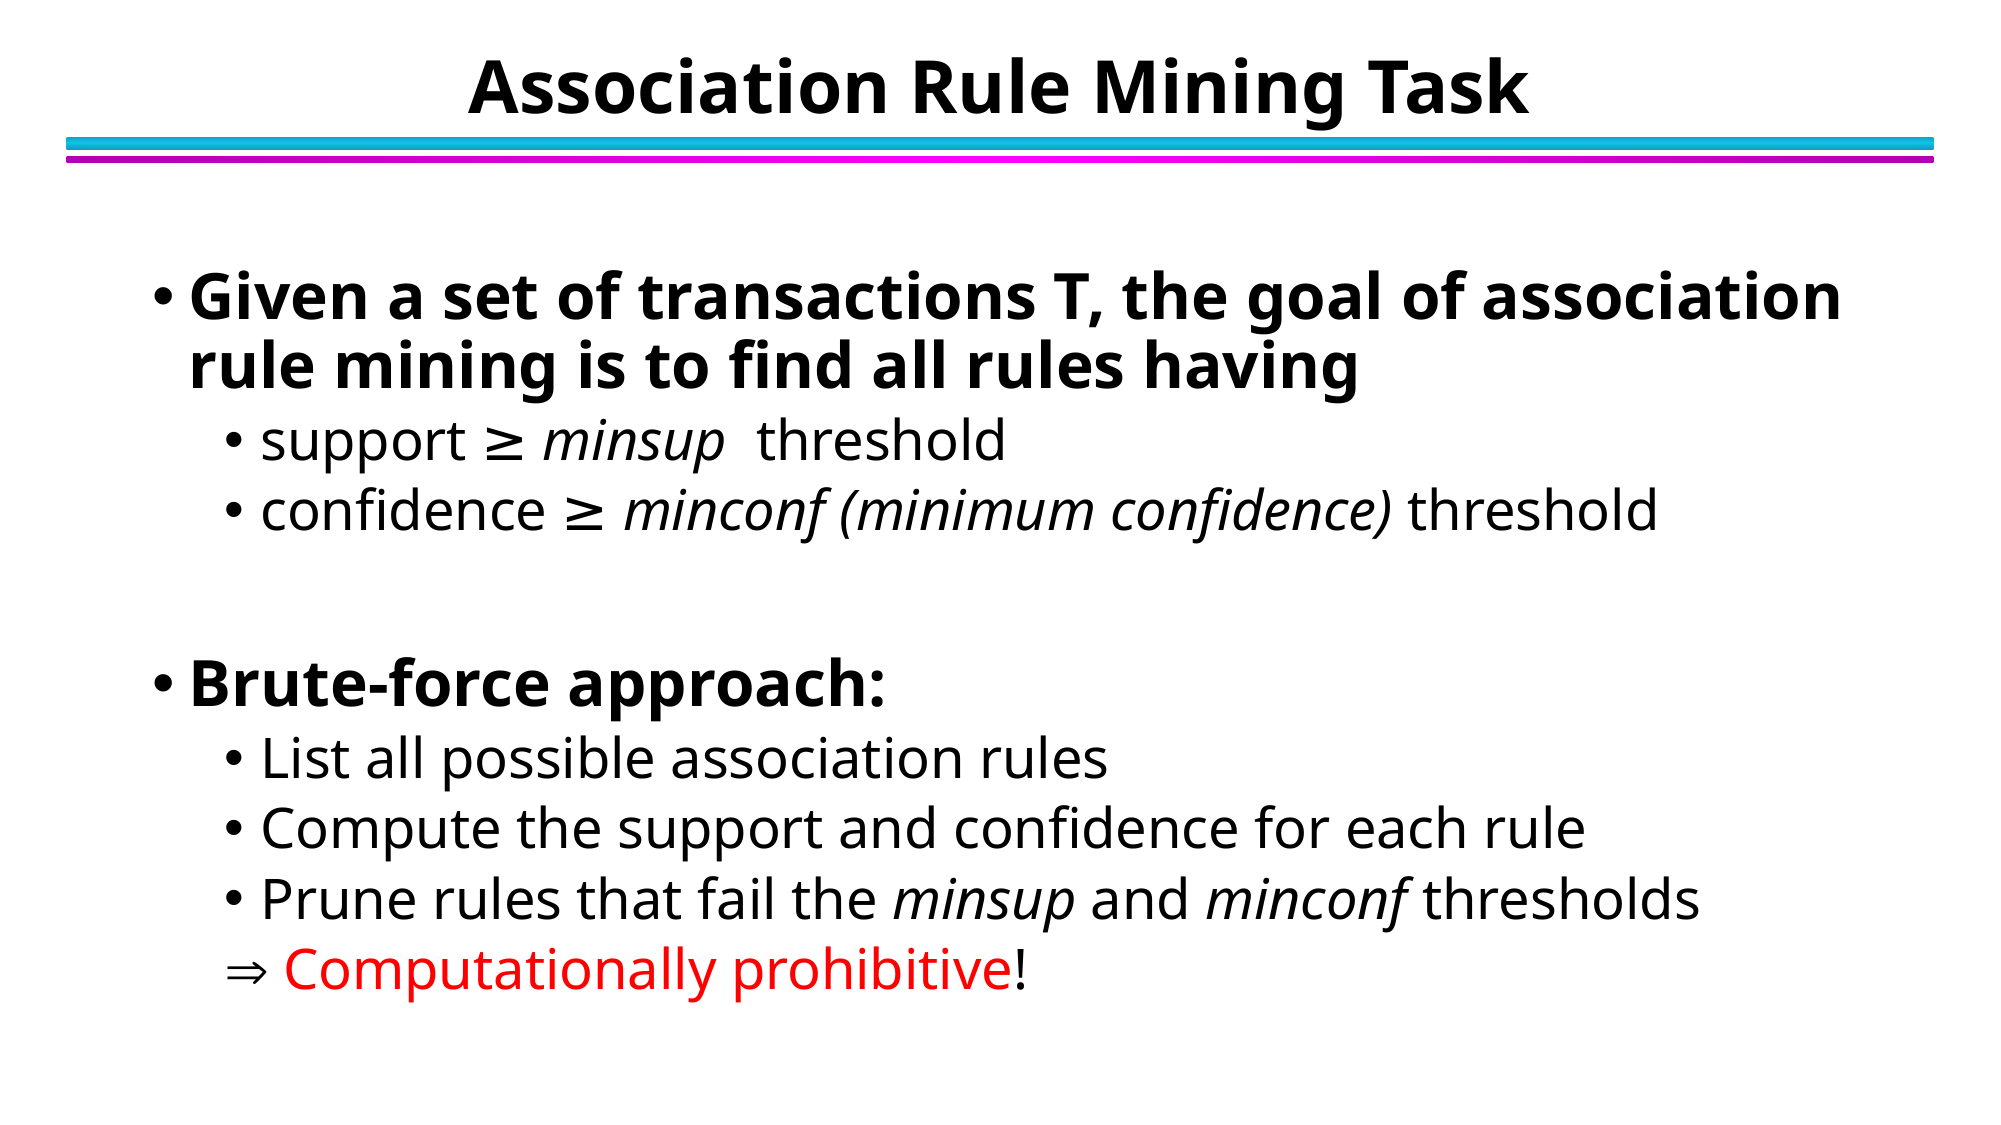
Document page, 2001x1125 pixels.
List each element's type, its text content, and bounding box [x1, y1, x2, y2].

title Association Rule Mining Task [137, 42, 1863, 138]
list Given a set of transactions T, the goal of association rule mining is to find all rules having support ≥ minsup threshold confidence ≥ minconf (minimum confidence) threshold Brute-force approach: List all possible association rules Compute the support and confidence for each rule Prune rules that fail the minsup and minconf thresholds  Computationally prohibitive! [137, 256, 1863, 1014]
